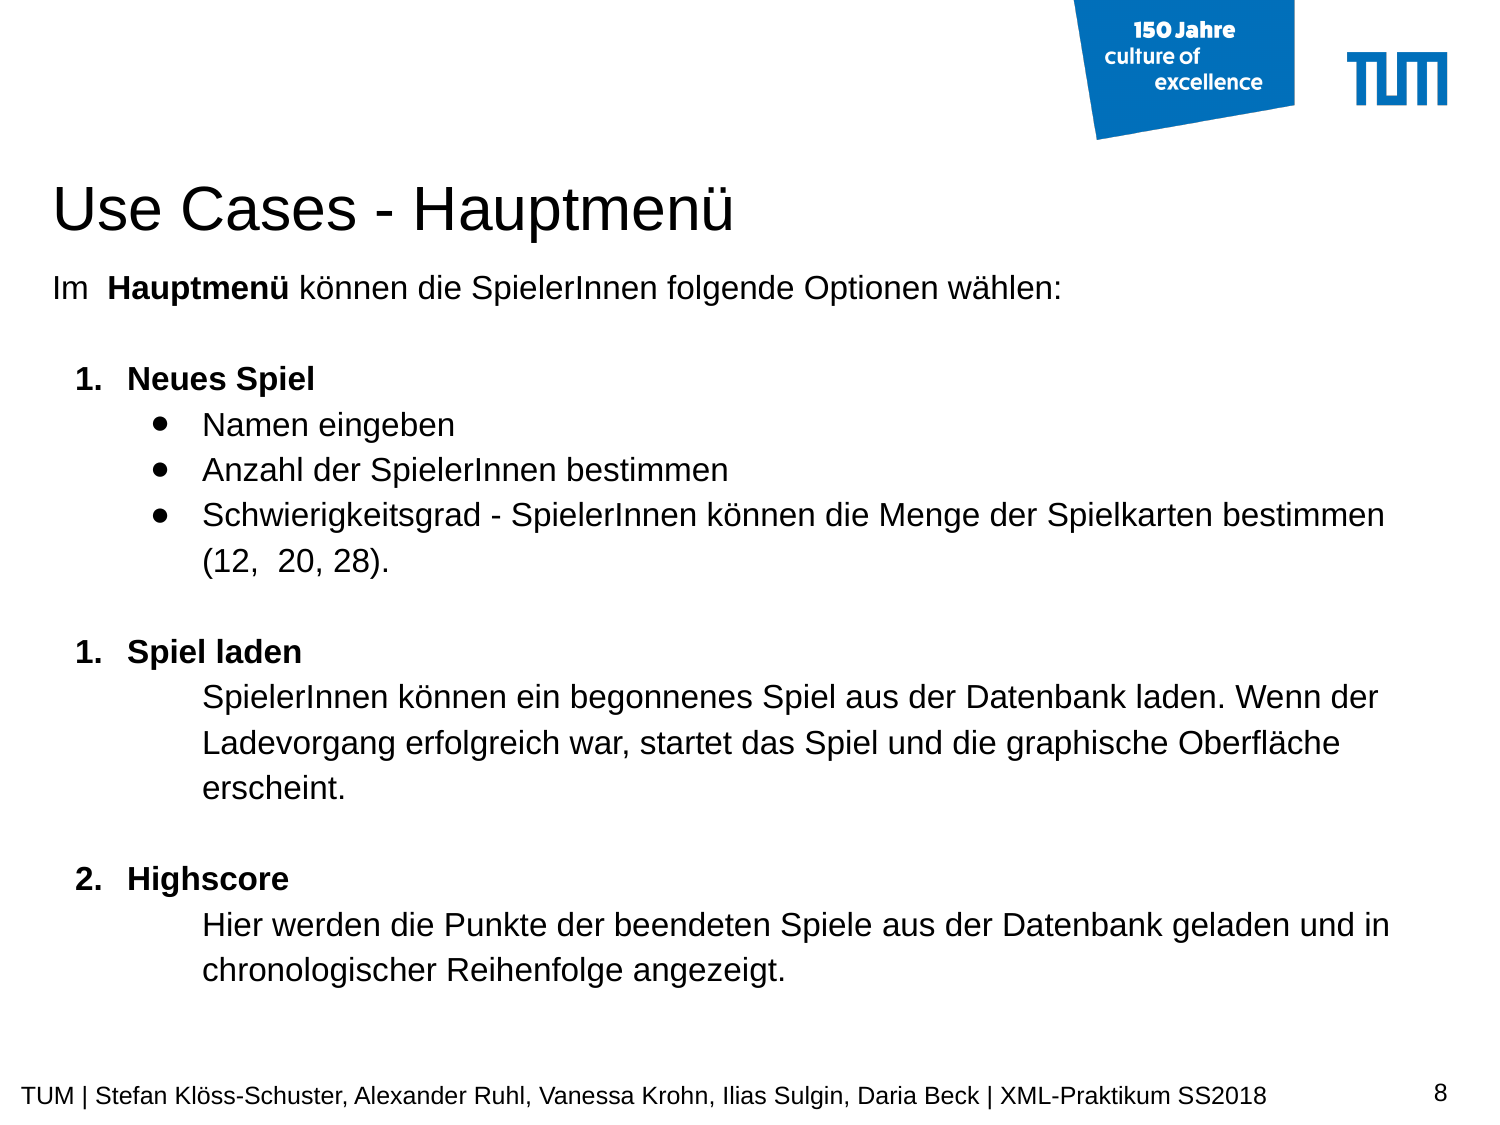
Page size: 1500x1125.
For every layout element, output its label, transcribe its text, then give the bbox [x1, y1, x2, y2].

title Use Cases - Hauptmenü [52, 163, 1449, 231]
text_box TUM | Stefan Klöss-Schuster, Alexander Ruhl, Vanessa Krohn, Ilias Sulgin, Daria Beck | XML-Praktikum SS2018 [17, 1064, 1270, 1125]
list Im Hauptmenü können die SpielerInnen folgende Optionen wählen: Neues Spiel Namen eingeben Anzahl der SpielerInnen bestimmen Schwierigkeitsgrad - SpielerInnen können die Menge der Spielkarten bestimmen (12, 20, 28). Spiel laden SpielerInnen können ein begonnenes Spiel aus der Datenbank laden. Wenn der Ladevorgang erfolgreich war, startet das Spiel und die graphische Oberfläche erscheint. Highscore Hier werden die Punkte der beendeten Spiele aus der Datenbank geladen und in chronologischer Reihenfolge angezeigt. [52, 260, 1448, 1032]
picture [1069, 0, 1500, 158]
slide_number ‹#› [1111, 1061, 1448, 1122]
